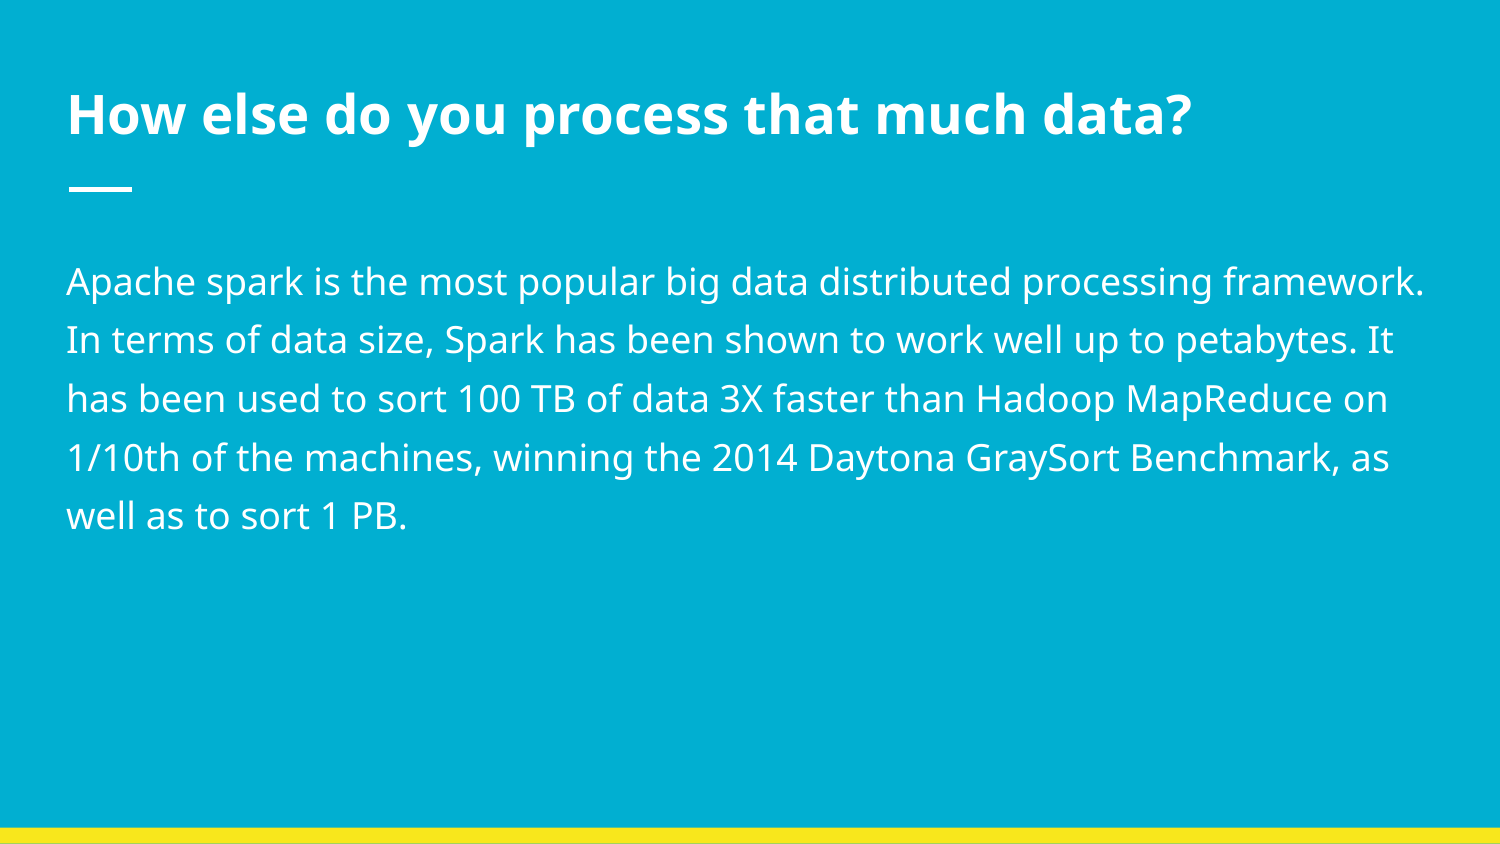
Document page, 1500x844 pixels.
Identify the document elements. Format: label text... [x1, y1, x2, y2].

title How else do you process that much data? [51, 61, 1449, 167]
list Apache spark is the most popular big data distributed processing framework. In terms of data size, Spark has been shown to work well up to petabytes. It has been used to sort 100 TB of data 3X faster than Hadoop MapReduce on 1/10th of the machines, winning the 2014 Daytona GraySort Benchmark, as well as to sort 1 PB. [51, 232, 1449, 750]
